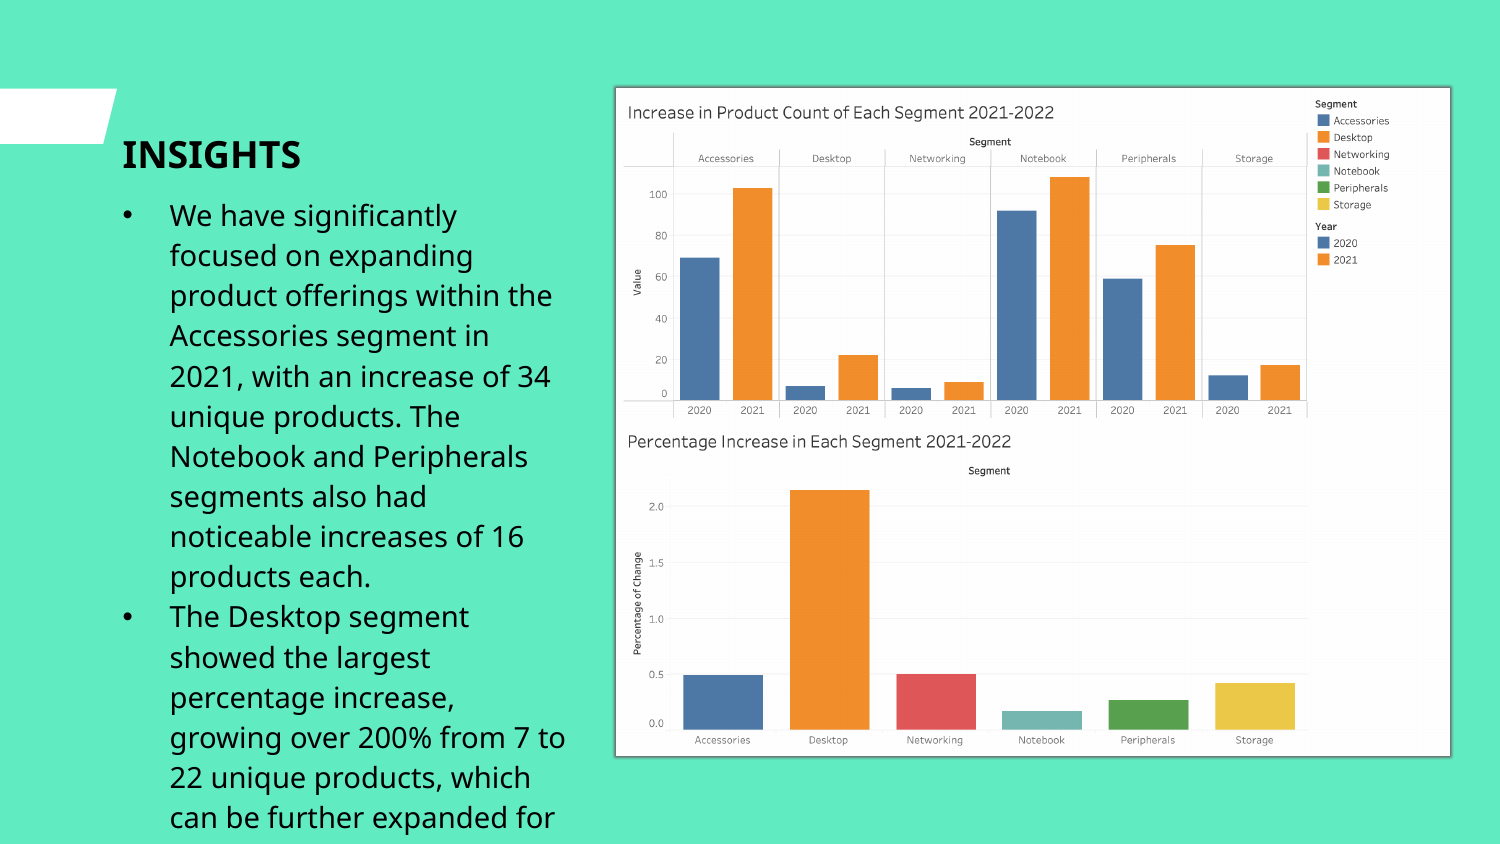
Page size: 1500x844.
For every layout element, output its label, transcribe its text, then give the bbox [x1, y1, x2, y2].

picture [616, 88, 1450, 756]
text_box We have significantly focused on expanding product offerings within the Accessories segment in 2021, with an increase of 34 unique products. The Notebook and Peripherals segments also had noticeable increases of 16 products each. The Desktop segment showed the largest percentage increase, growing over 200% from 7 to 22 unique products, which can be further expanded for an untapped opportunity for growth. [107, 176, 587, 808]
text_box INSIGHTS [107, 129, 375, 177]
